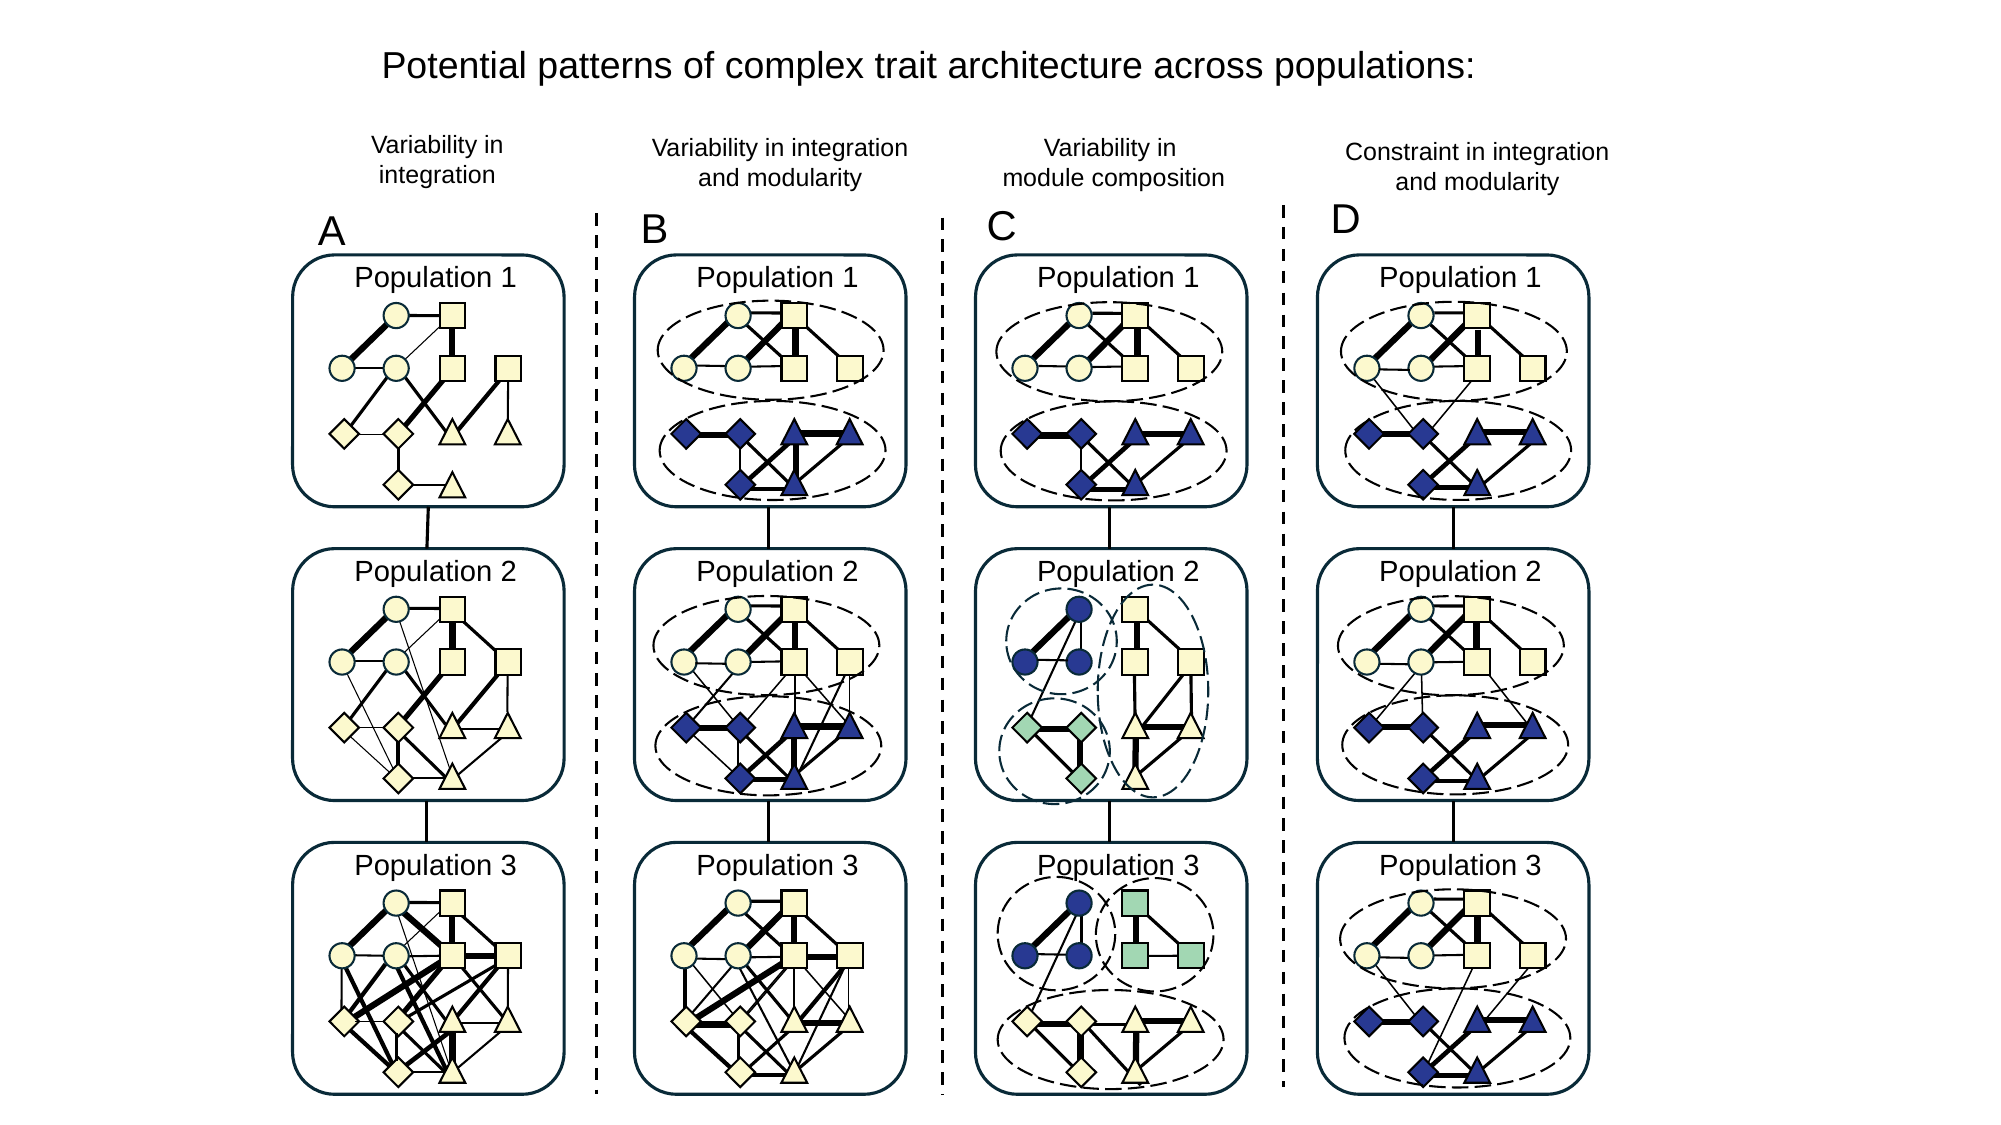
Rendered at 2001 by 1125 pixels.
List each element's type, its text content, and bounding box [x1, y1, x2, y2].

text_box Constraint in integration and modularity [1318, 128, 1637, 203]
text_box Variability in integration [351, 121, 524, 184]
text_box Variability in integration and modularity [634, 123, 927, 184]
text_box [292, 184, 1590, 1095]
text_box Variability in module composition [986, 124, 1242, 184]
text_box Potential patterns of complex trait architecture across populations: [366, 34, 1492, 94]
